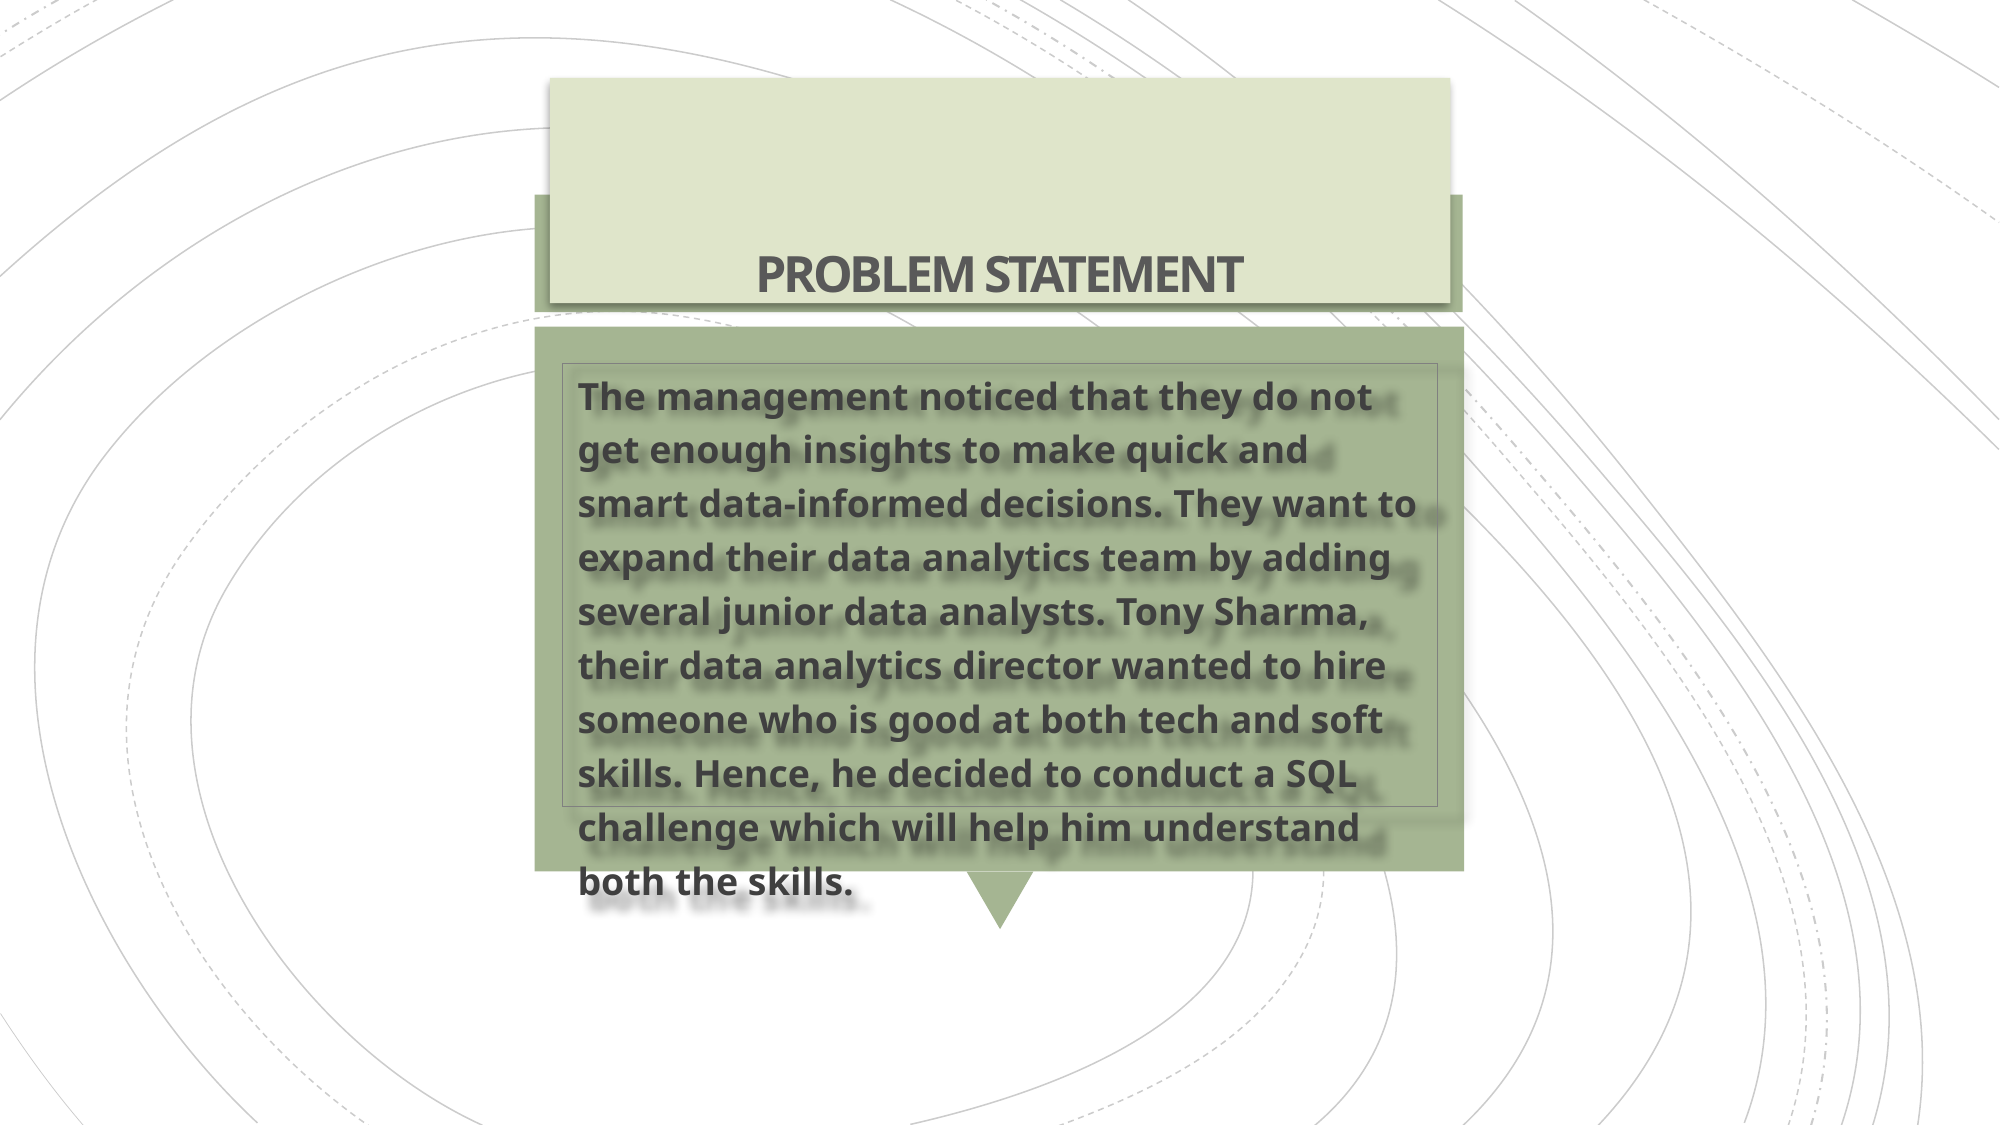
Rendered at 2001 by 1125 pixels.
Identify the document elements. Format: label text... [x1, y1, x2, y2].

title PROBLEM STATEMENT [549, 77, 1451, 304]
list The management noticed that they do not get enough insights to make quick and smart data-informed decisions. They want to expand their data analytics team by adding several junior data analysts. Tony Sharma, their data analytics director wanted to hire someone who is good at both tech and soft skills. Hence, he decided to conduct a SQL challenge which will help him understand both the skills. [562, 363, 1438, 807]
